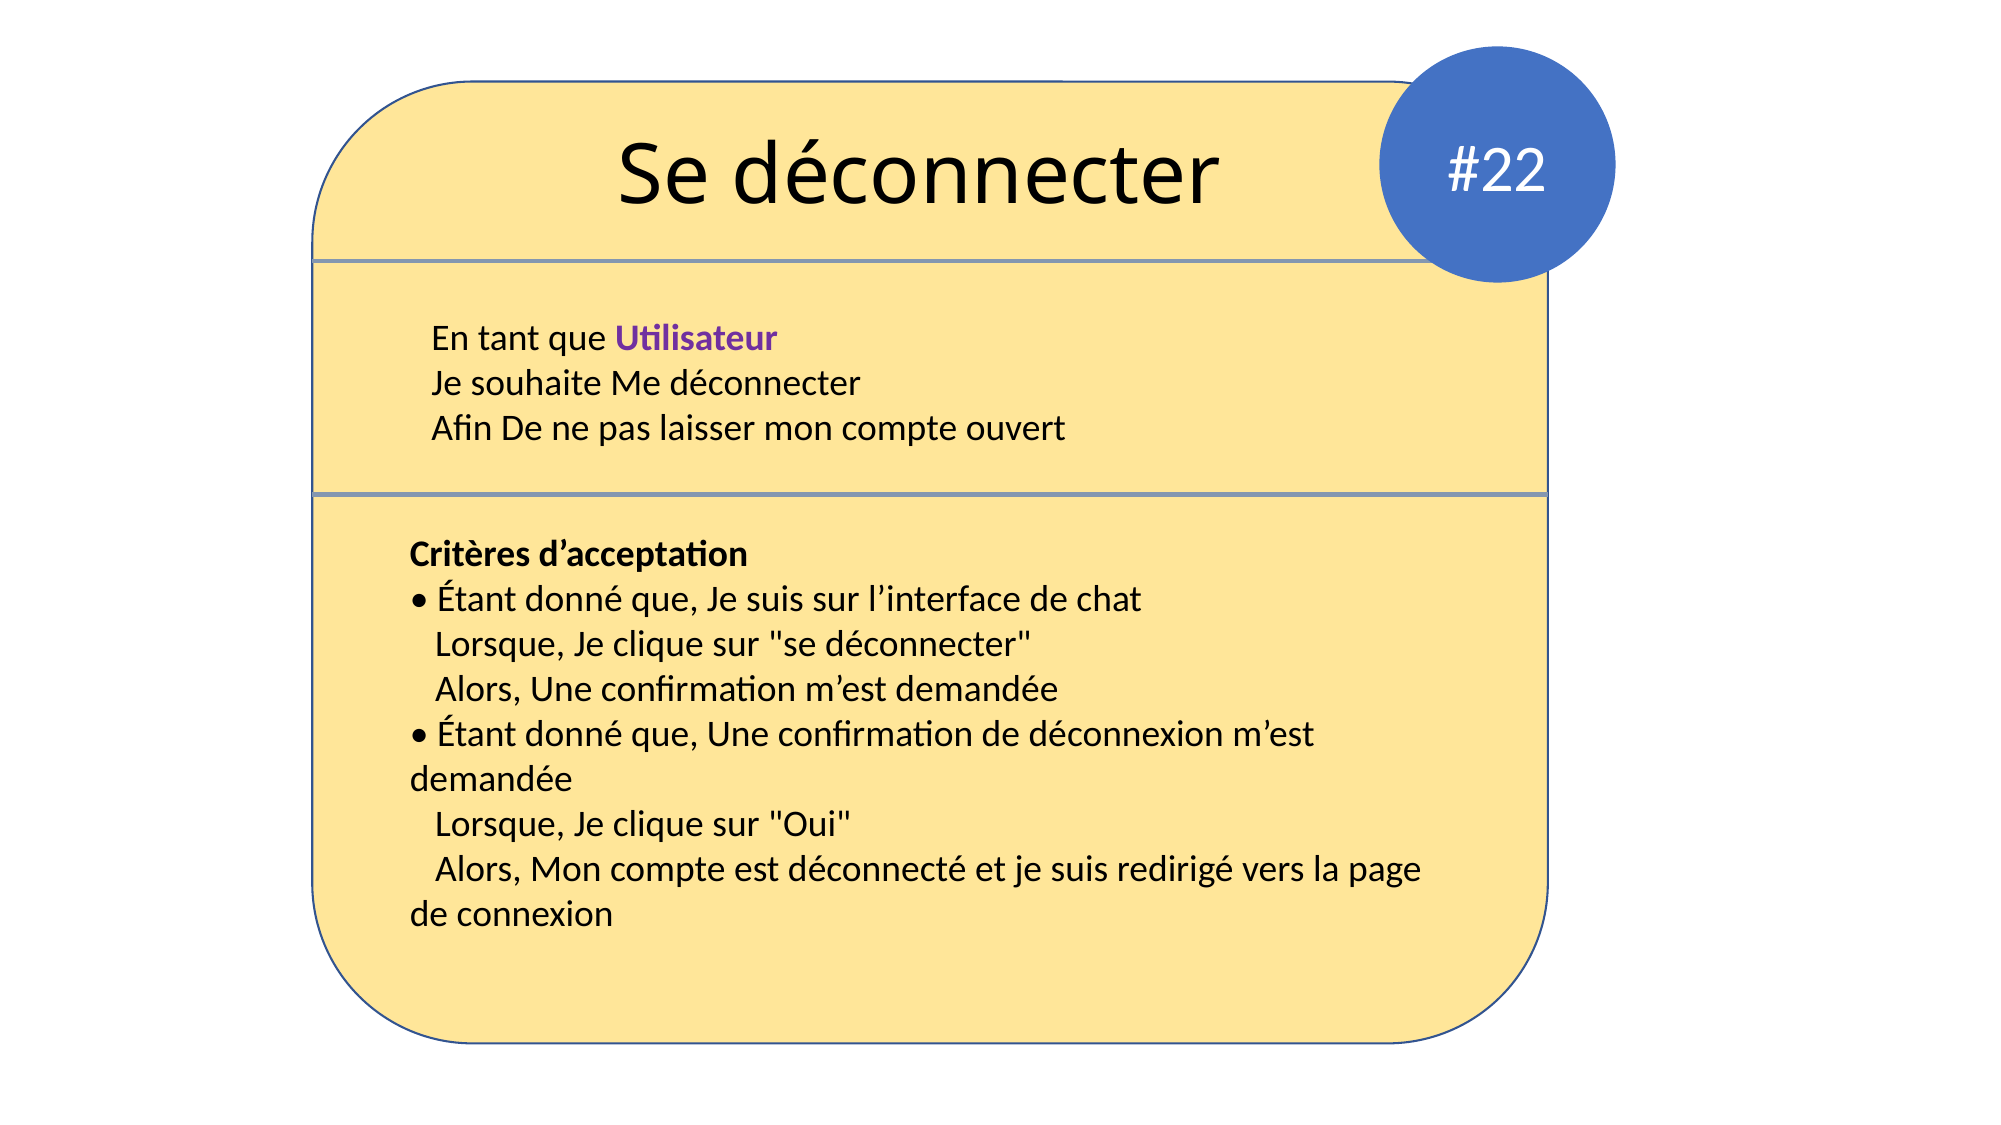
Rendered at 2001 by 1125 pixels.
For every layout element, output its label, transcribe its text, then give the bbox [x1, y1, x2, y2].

text_box Critères d’acceptation • Étant donné que, Je suis sur l’interface de chat Lorsque, Je clique sur "se déconnecter" Alors, Une confirmation m’est demandée • Étant donné que, Une confirmation de déconnexion m’est demandée Lorsque, Je clique sur "Oui" Alors, Mon compte est déconnecté et je suis redirigé vers la page de connexion [395, 521, 1447, 941]
text_box #22 [1378, 45, 1617, 284]
text_box [311, 80, 1549, 1045]
text_box En tant que Utilisateur Je souhaite Me déconnecter Afin De ne pas laisser mon compte ouvert [416, 305, 1447, 455]
text_box Se déconnecter [416, 113, 1396, 228]
